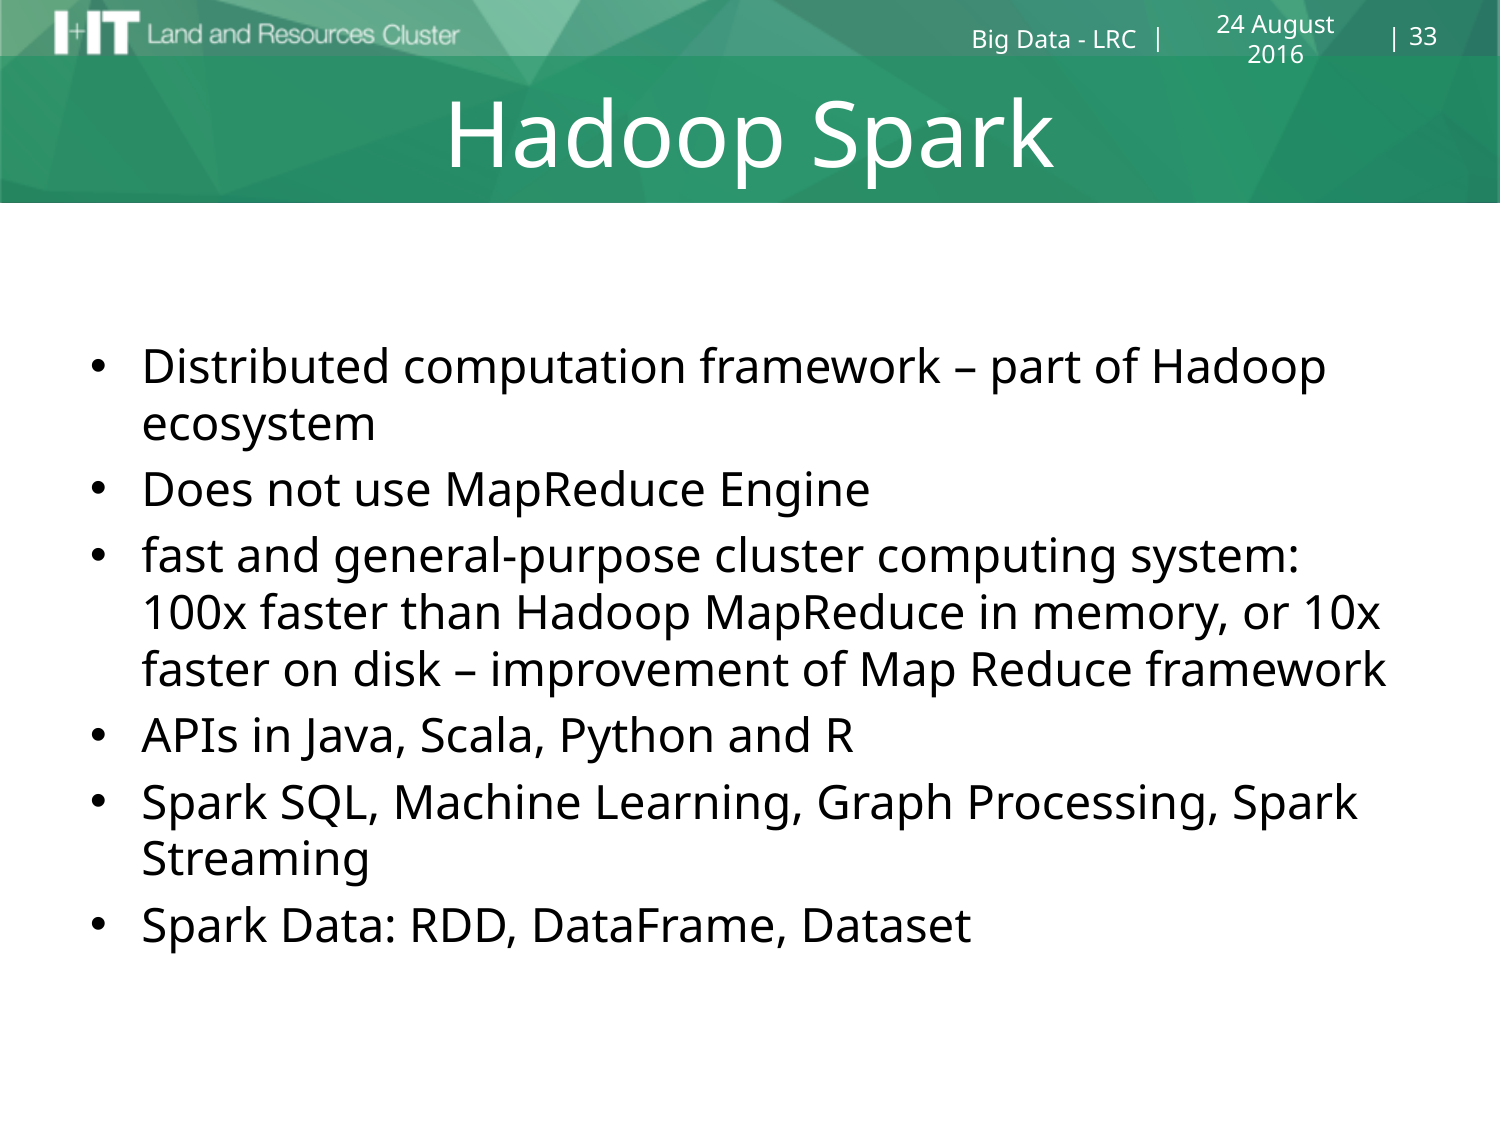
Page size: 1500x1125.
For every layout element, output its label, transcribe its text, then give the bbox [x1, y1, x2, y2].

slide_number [1169, 20, 1382, 57]
footer Big Data - LRC [655, 20, 1152, 57]
list Distributed computation framework – part of Hadoop ecosystem Does not use MapReduce Engine fast and general-purpose cluster computing system: 100x faster than Hadoop MapReduce in memory, or 10x faster on disk – improvement of Map Reduce framework APIs in Java, Scala, Python and R Spark SQL, Machine Learning, Graph Processing, Spark Streaming Spark Data: RDD, DataFrame, Dataset [75, 262, 1425, 1005]
slide_number 33 [1394, 19, 1477, 57]
title Hadoop Spark [75, 66, 1425, 197]
picture [0, 0, 1500, 60]
